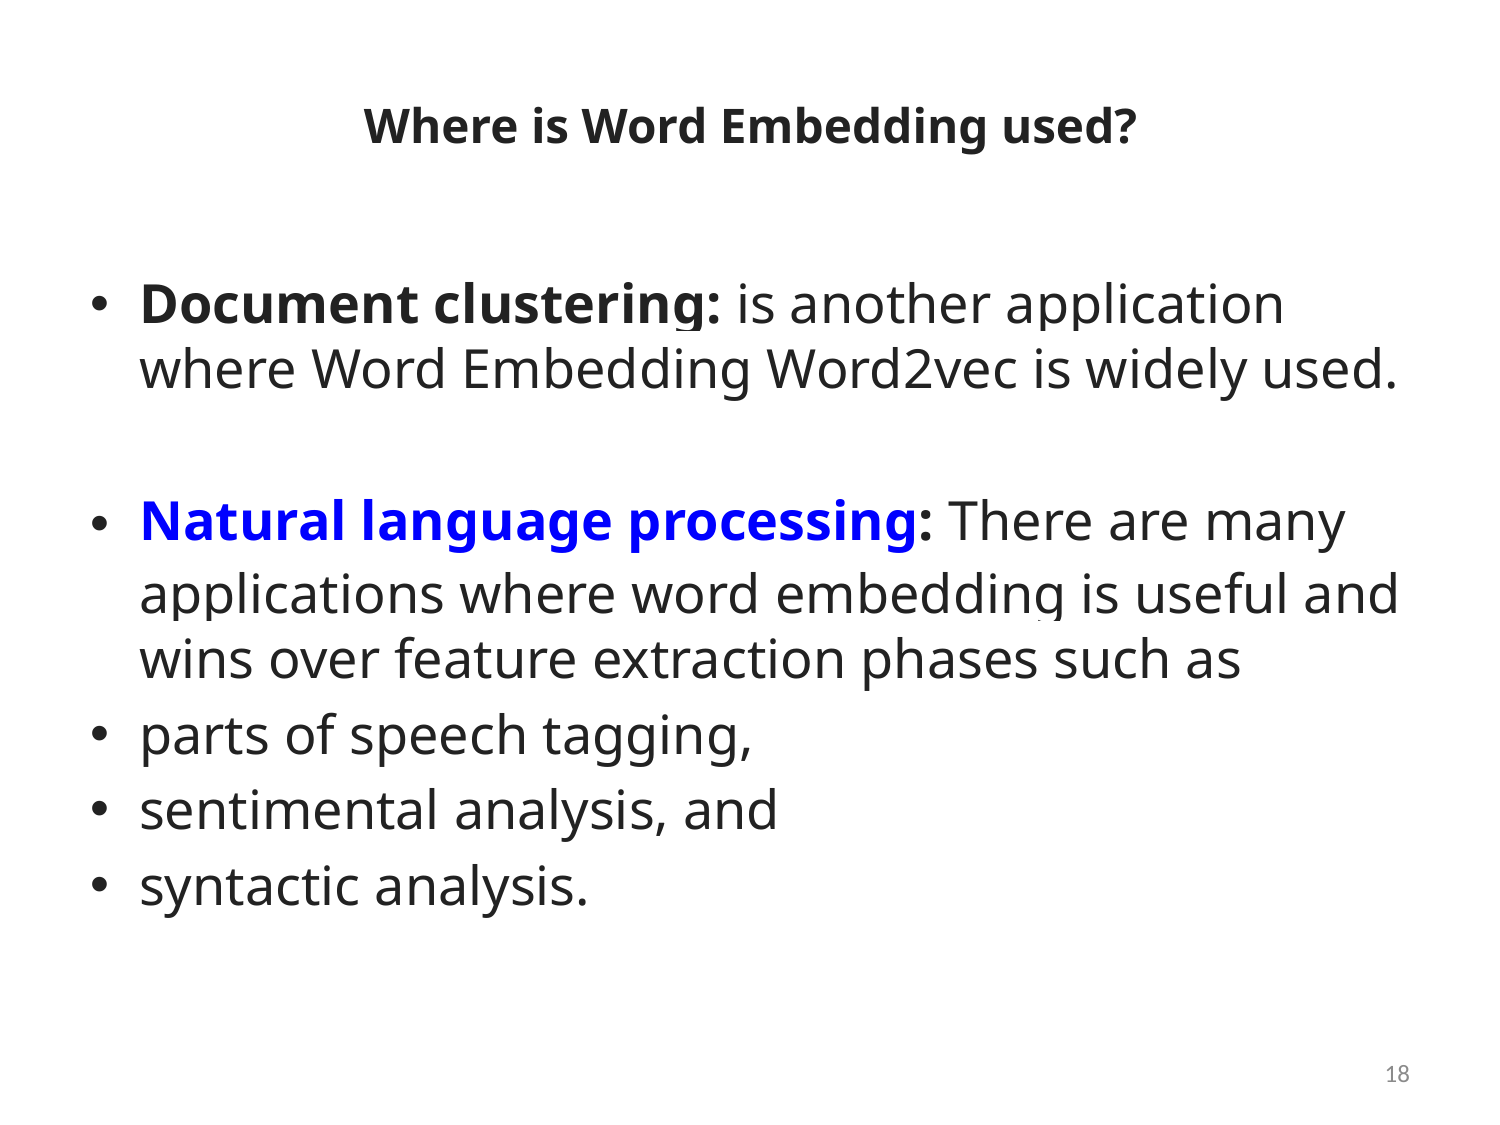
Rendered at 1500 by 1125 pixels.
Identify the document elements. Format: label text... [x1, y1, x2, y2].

text_box Where is Word Embedding used? [75, 31, 1426, 219]
slide_number 18 [1074, 1042, 1425, 1103]
list Document clustering: is another application where Word Embedding Word2vec is widely used. Natural language processing: There are many applications where word embedding is useful and wins over feature extraction phases such as parts of speech tagging, sentimental analysis, and syntactic analysis. [75, 262, 1425, 1005]
